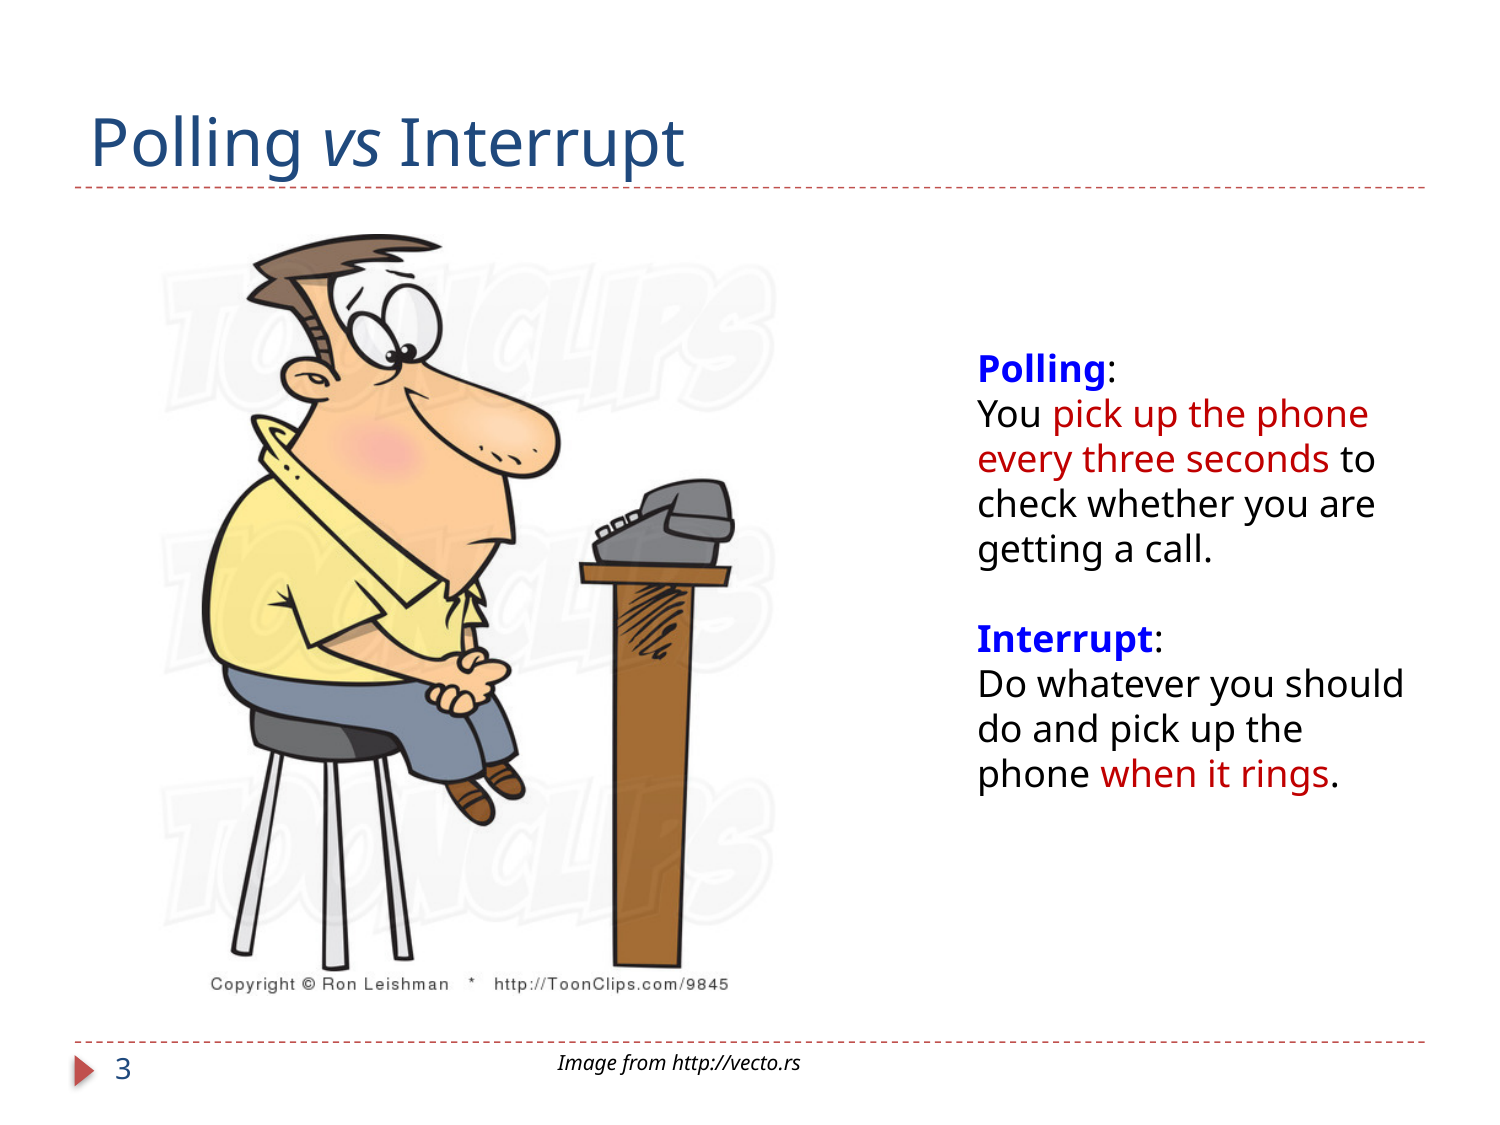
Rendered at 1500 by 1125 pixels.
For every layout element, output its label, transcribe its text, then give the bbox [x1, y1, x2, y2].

text_box Image from http://vecto.rs [543, 1042, 816, 1083]
title Polling vs Interrupt [75, 24, 1425, 188]
picture [100, 234, 837, 996]
text_box Polling: You pick up the phone every three seconds to check whether you are getting a call. Interrupt: Do whatever you should do and pick up the phone when it rings. [962, 337, 1425, 803]
slide_number 3 [100, 1042, 426, 1103]
